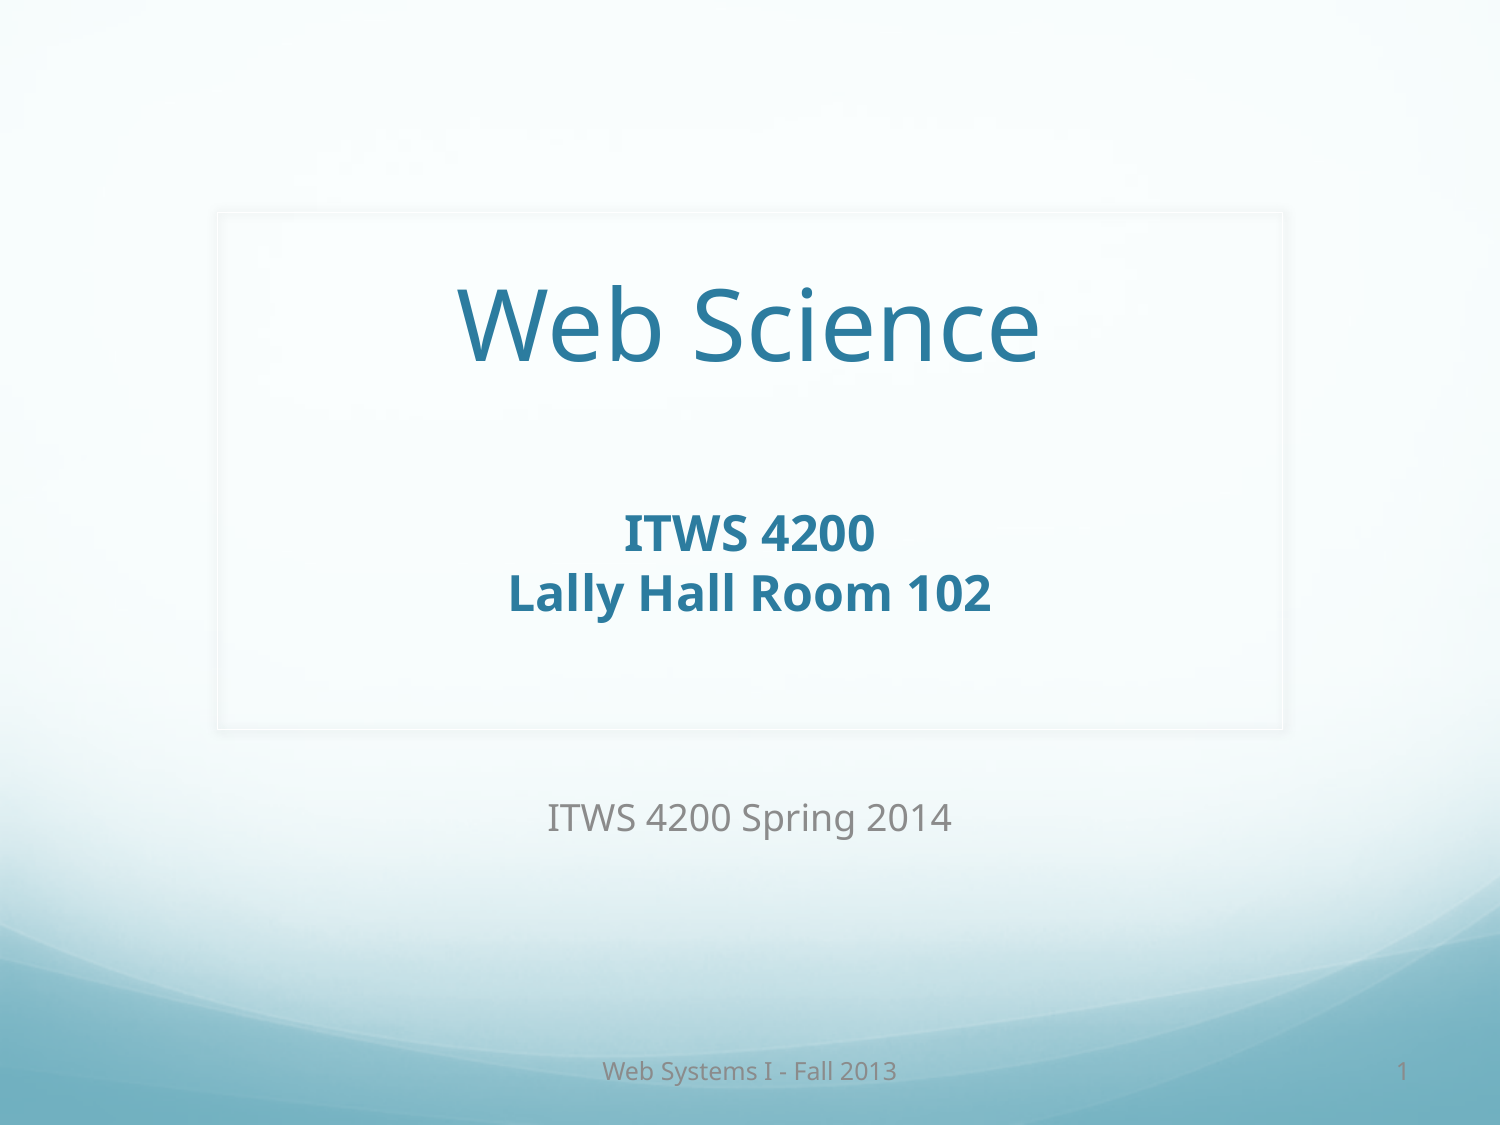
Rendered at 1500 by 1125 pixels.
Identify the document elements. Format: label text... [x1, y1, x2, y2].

title Web Science ITWS 4200 Lally Hall Room 102 [216, 210, 1284, 733]
subtitle ITWS 4200 Spring 2014 [216, 740, 1284, 892]
slide_number 1 [1074, 1042, 1425, 1103]
footer Web Systems I - Fall 2013 [512, 1042, 988, 1103]
